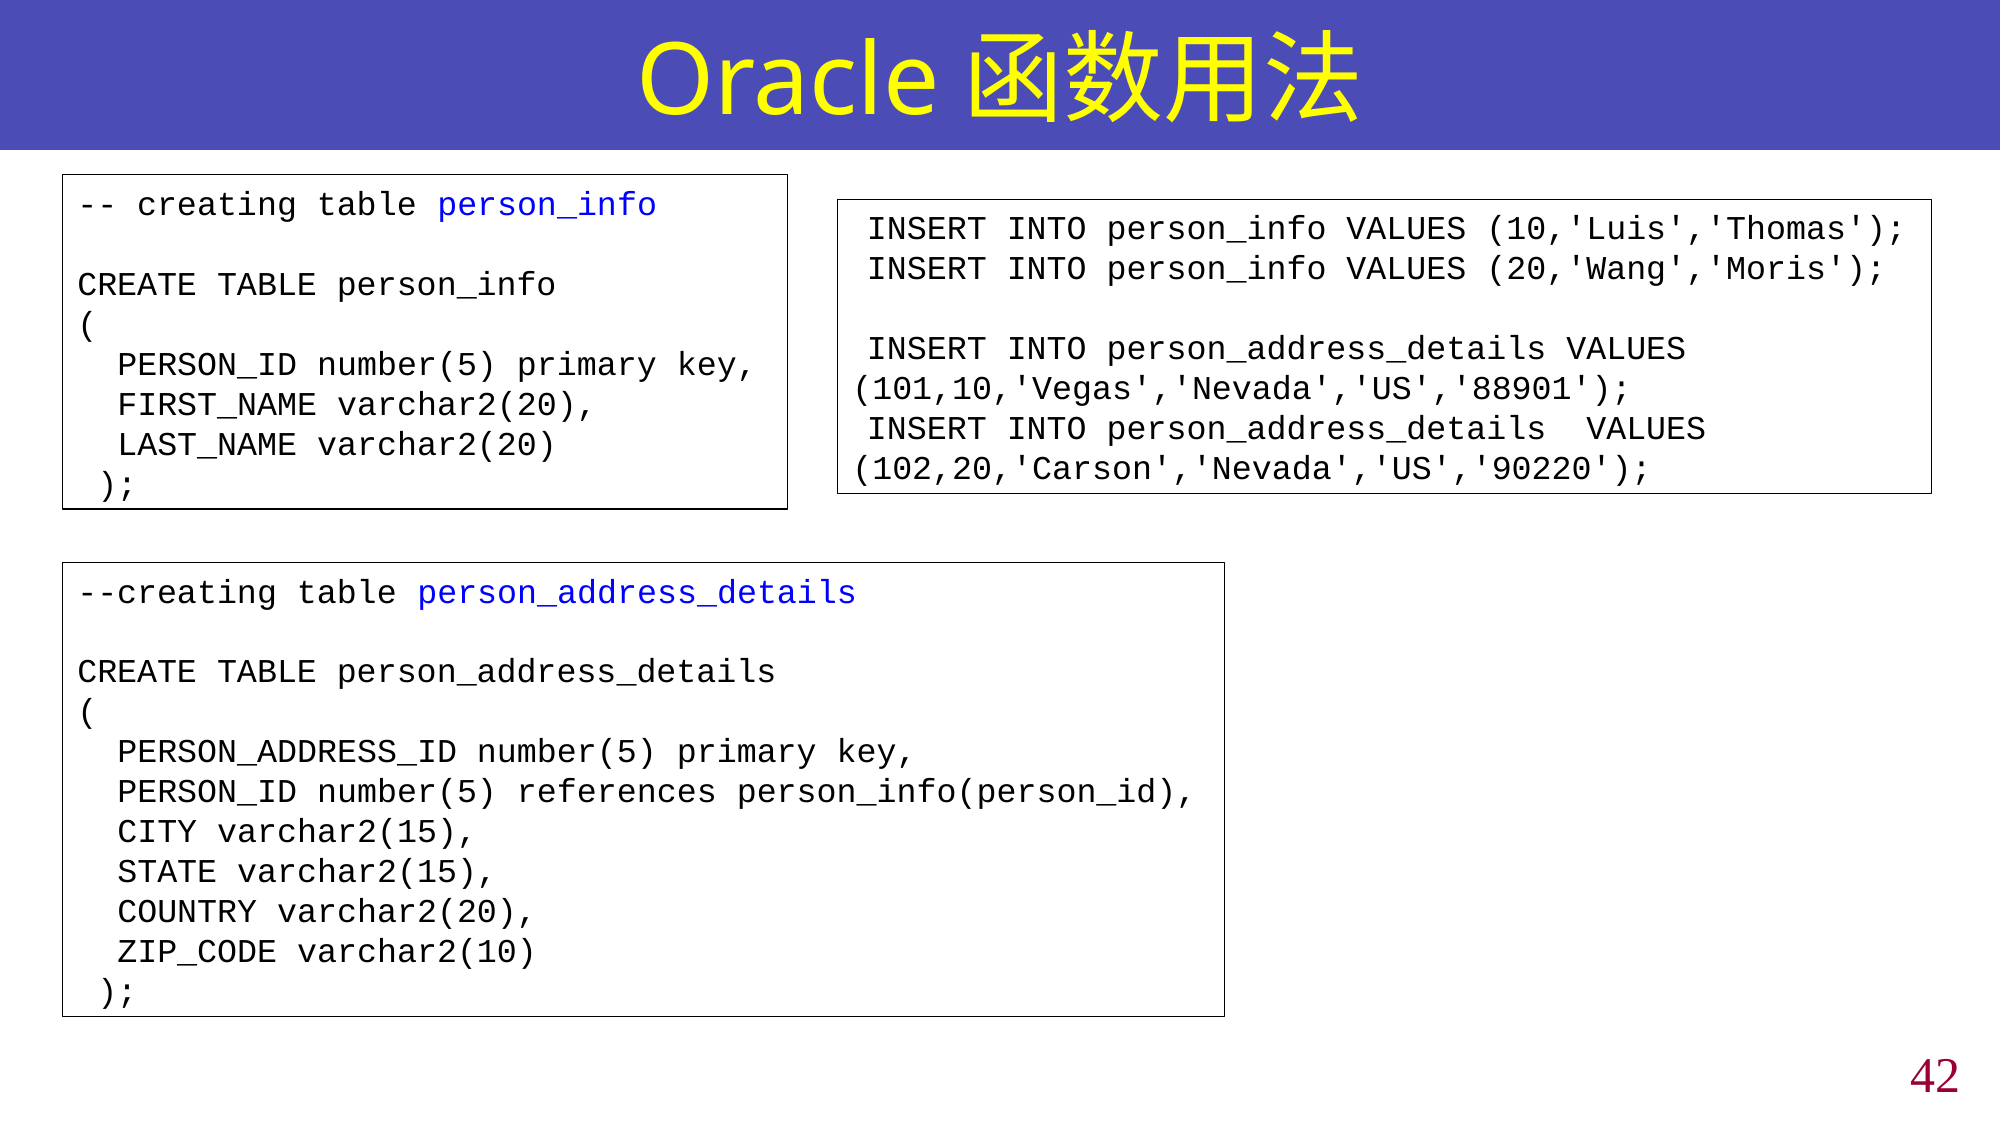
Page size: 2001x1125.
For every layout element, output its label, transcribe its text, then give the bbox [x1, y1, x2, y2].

slide_number 41 [1550, 1048, 1975, 1096]
text_box INSERT INTO person_info VALUES (10,'Luis','Thomas'); INSERT INTO person_info VALUES (20,'Wang','Moris'); INSERT INTO person_address_details VALUES (101,10,'Vegas','Nevada','US','88901'); INSERT INTO person_address_details VALUES (102,20,'Carson','Nevada','US','90220'); [837, 199, 1932, 494]
text_box --creating table person_address_details CREATE TABLE person_address_details ( PERSON_ADDRESS_ID number(5) primary key, PERSON_ID number(5) references person_info(person_id), CITY varchar2(15), STATE varchar2(15), COUNTRY varchar2(20), ZIP_CODE varchar2(10) ); [62, 562, 1225, 1017]
title Oracle函数用法 [0, 0, 2000, 150]
text_box -- creating table person_info CREATE TABLE person_info ( PERSON_ID number(5) primary key, FIRST_NAME varchar2(20), LAST_NAME varchar2(20) ); [62, 174, 788, 509]
